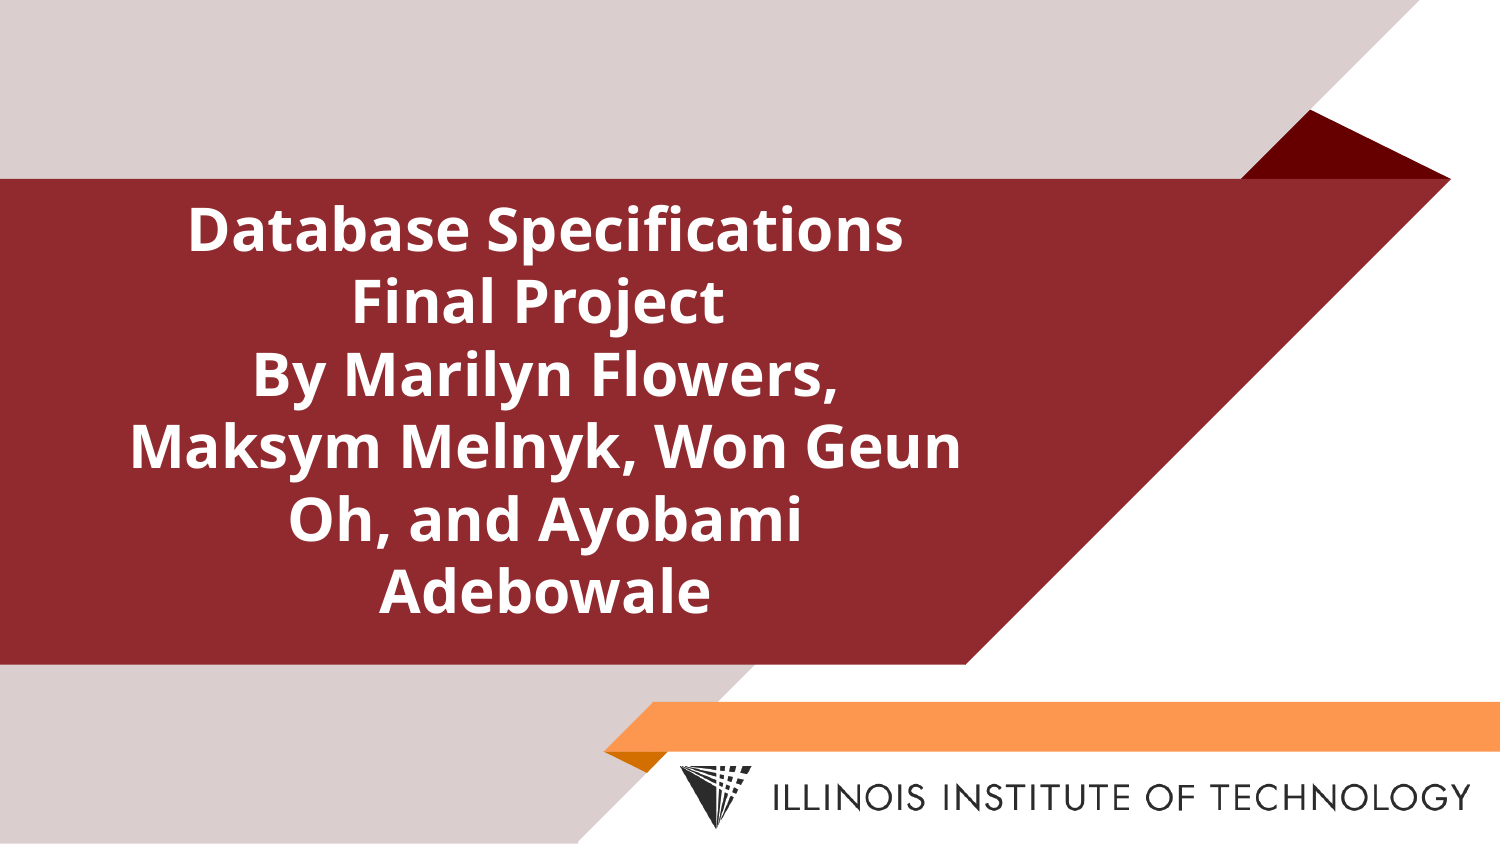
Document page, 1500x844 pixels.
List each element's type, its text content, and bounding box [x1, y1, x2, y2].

title Database Specifications Final Project By Marilyn Flowers, Maksym Melnyk, Won Geun Oh, and Ayobami Adebowale [105, 225, 987, 712]
picture [680, 766, 1470, 829]
